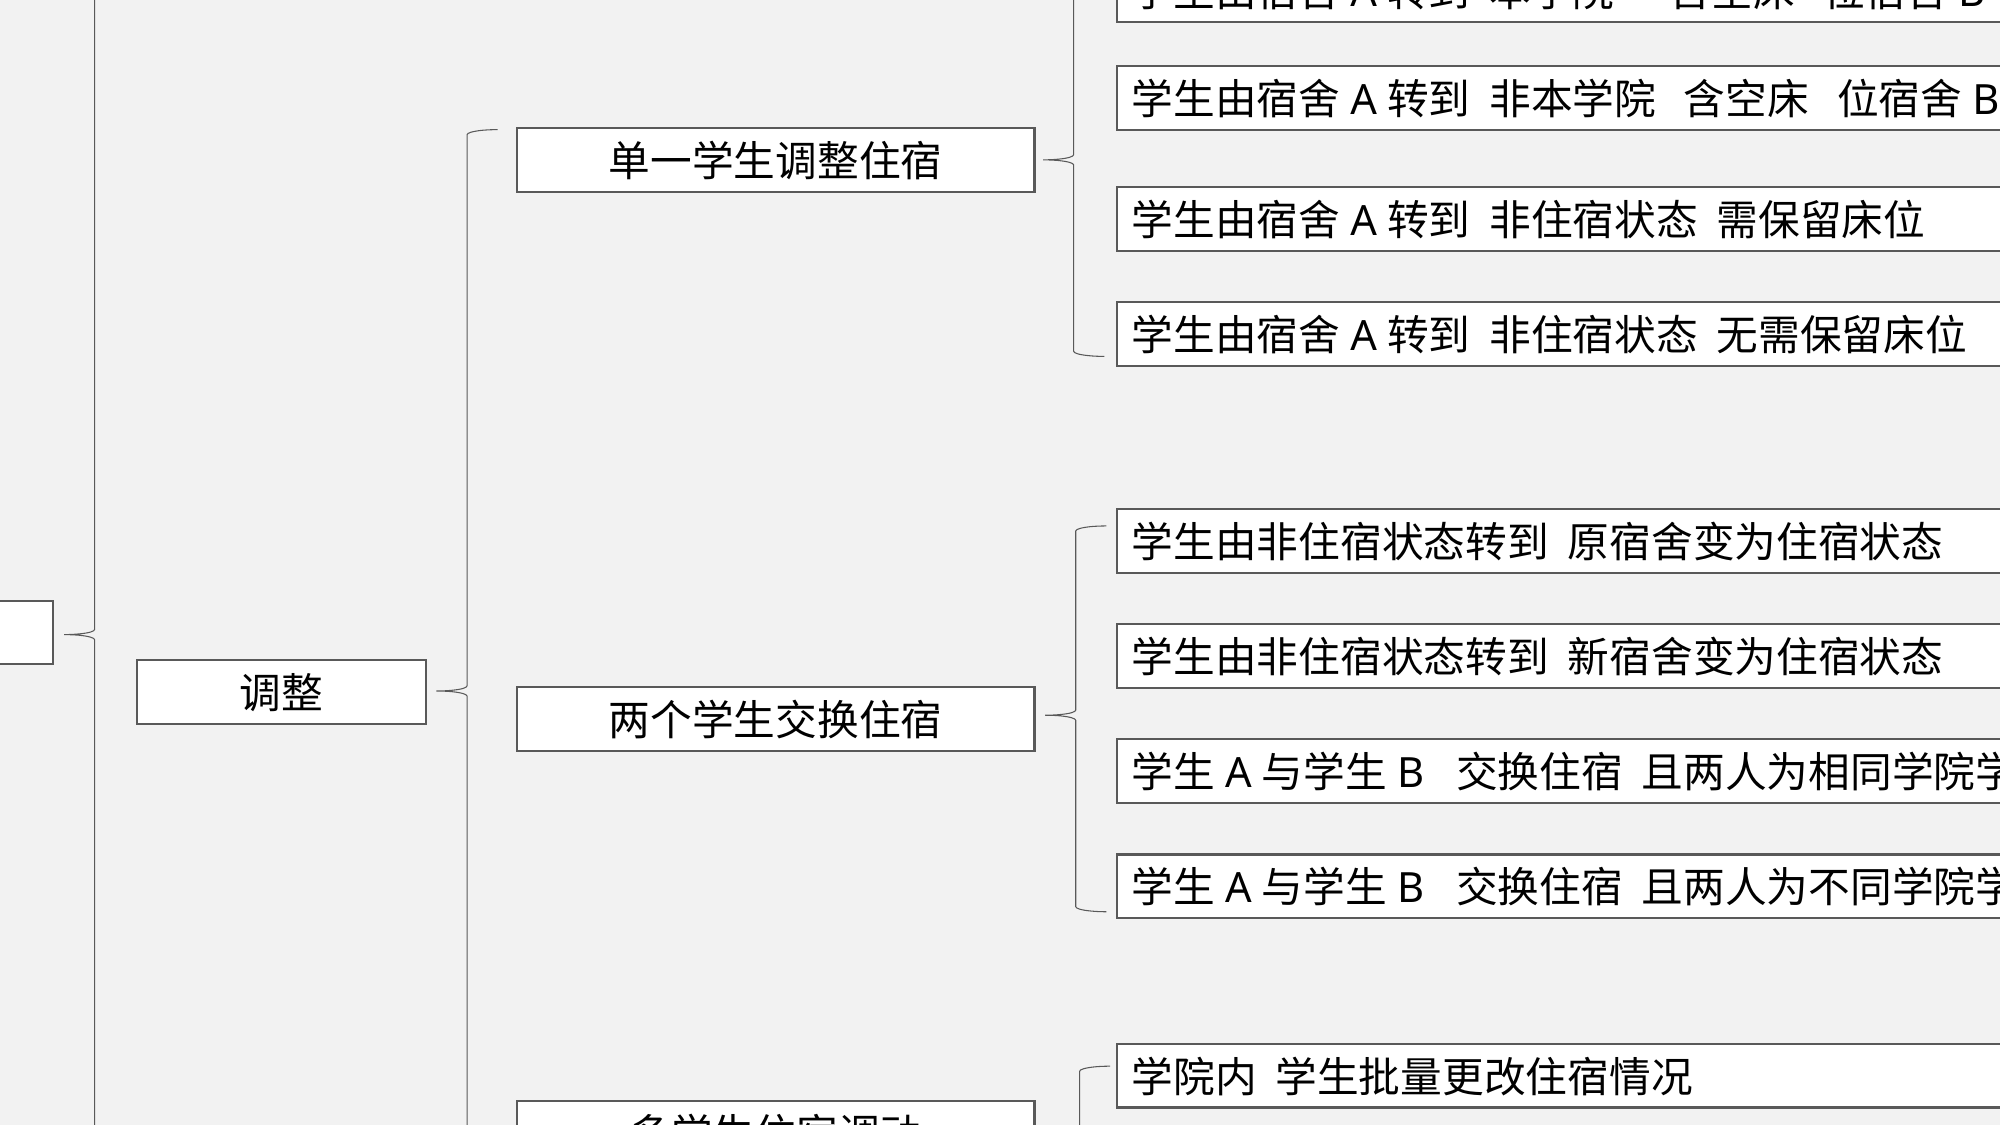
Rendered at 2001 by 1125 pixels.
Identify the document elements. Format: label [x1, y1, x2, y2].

text_box [0, 0, 2000, 1125]
